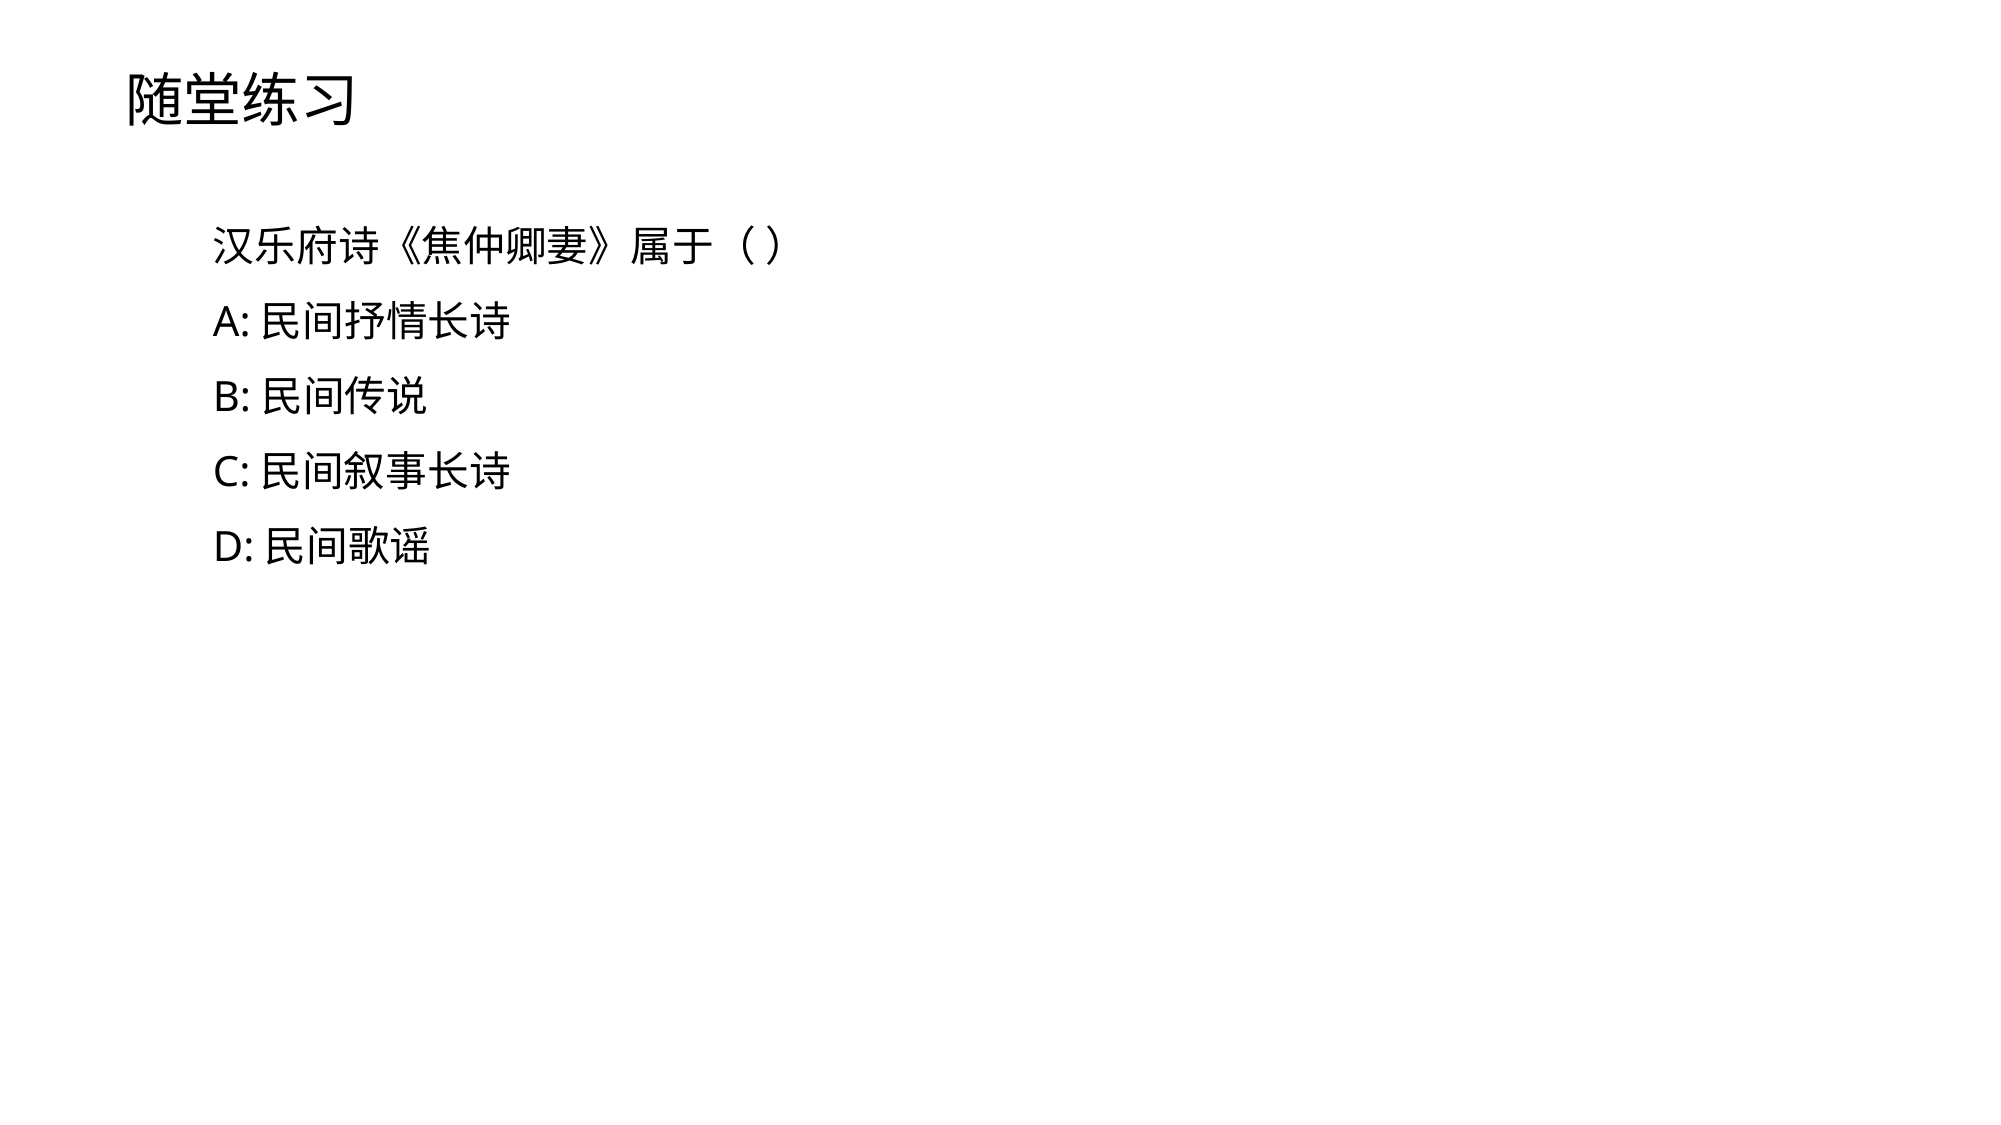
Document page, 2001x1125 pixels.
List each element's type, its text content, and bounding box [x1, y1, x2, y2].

text_box 随堂练习 [110, 55, 497, 141]
text_box 汉乐府诗《焦仲卿妻》属于（ ） A:民间抒情长诗 B:民间传说 C:民间叙事长诗 D:民间歌谣 [198, 186, 1536, 577]
